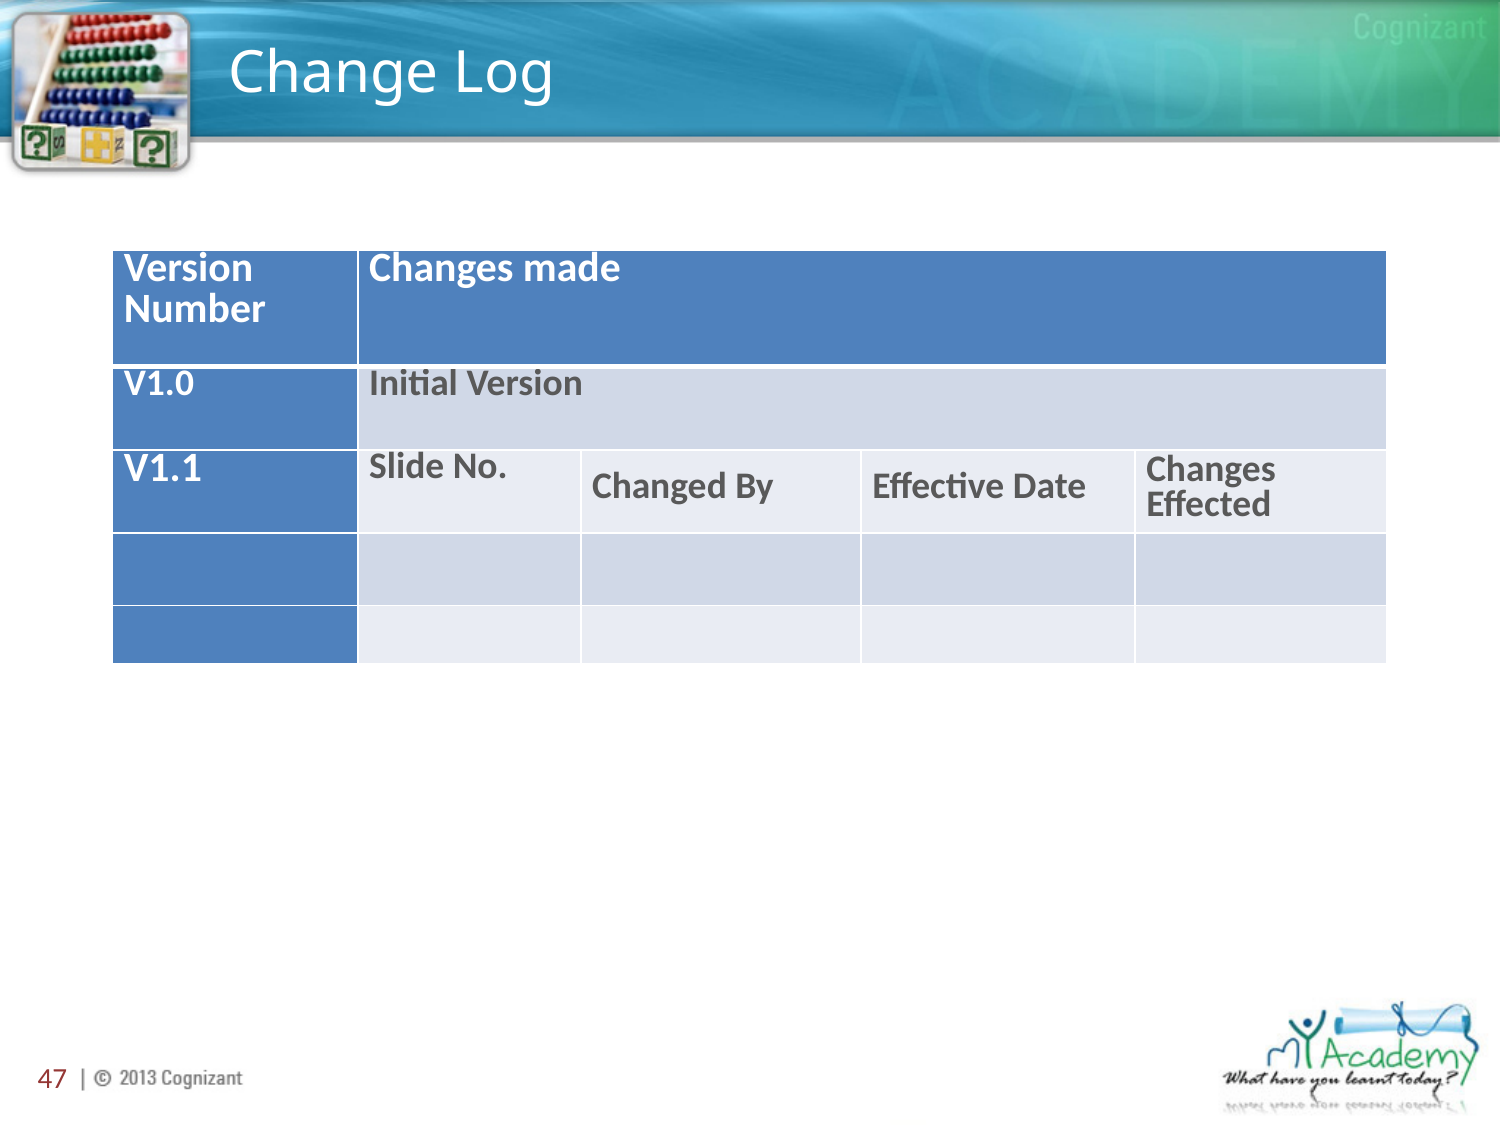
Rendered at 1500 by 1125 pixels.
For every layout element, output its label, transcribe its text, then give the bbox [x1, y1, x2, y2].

table_cell V1.1 [113, 451, 357, 532]
table_cell [862, 534, 1134, 605]
table_cell [582, 534, 860, 605]
title Change Log [213, 0, 1500, 163]
table_cell [1136, 534, 1386, 605]
table_header Version Number [113, 251, 357, 364]
table_cell Changes Effected [1136, 451, 1386, 532]
slide_number 47 [22, 1052, 98, 1098]
table_cell [1136, 606, 1386, 663]
table_cell Changed By [582, 451, 860, 532]
text_box [544, 229, 1500, 305]
table_cell [359, 534, 580, 605]
table_cell [113, 534, 357, 605]
table_cell V1.0 [113, 369, 357, 449]
table_cell [359, 606, 580, 663]
table_cell [113, 606, 357, 663]
table_cell [862, 606, 1134, 663]
table_cell [582, 606, 860, 663]
table_cell Slide No. [359, 451, 580, 532]
picture [0, 0, 1500, 1125]
table_header Changes made [359, 251, 1386, 364]
table_cell Effective Date [862, 451, 1134, 532]
table_cell Initial Version [359, 369, 1386, 449]
